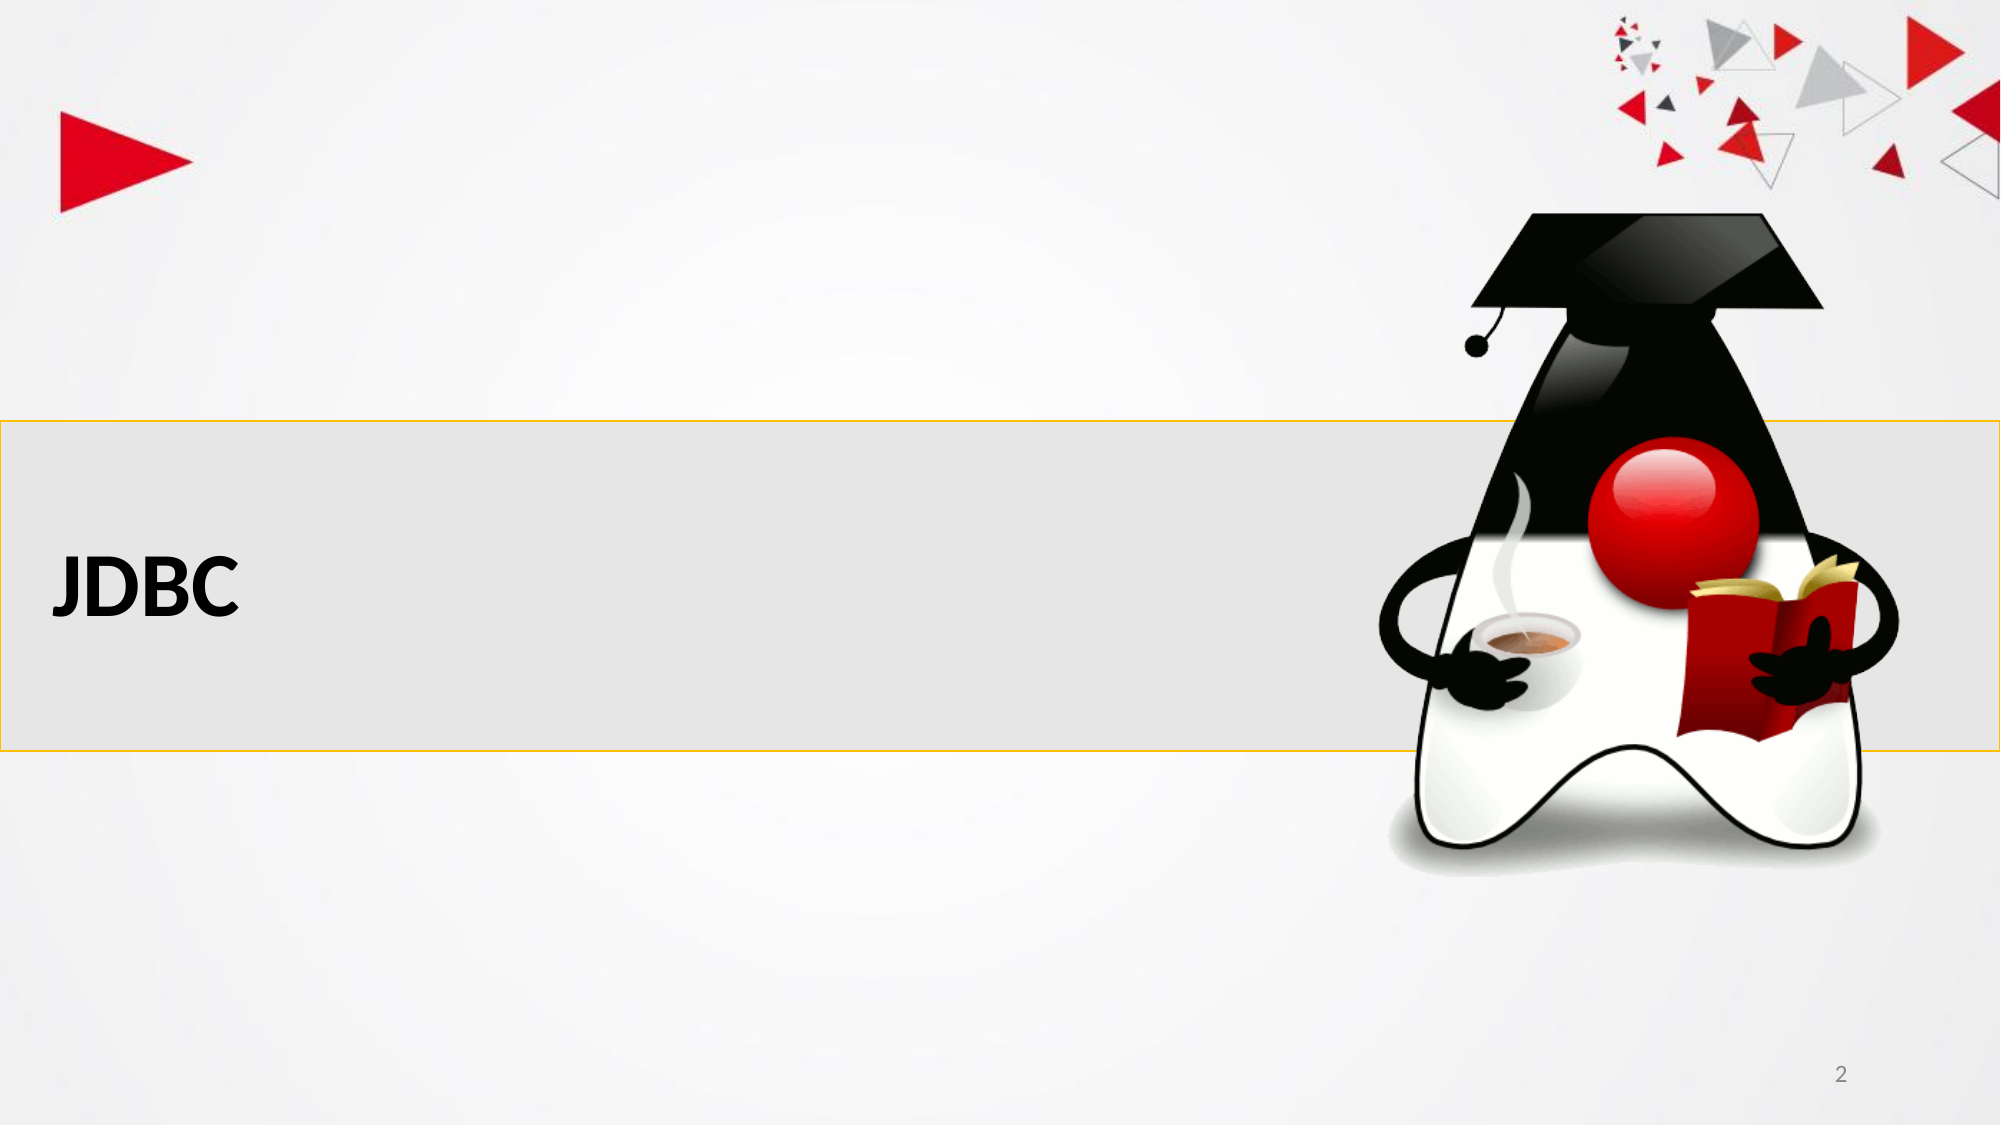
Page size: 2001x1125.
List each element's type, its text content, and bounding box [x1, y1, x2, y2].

slide_number 2 [1412, 1042, 1863, 1103]
picture [0, 0, 2001, 1125]
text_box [0, 198, 2000, 898]
